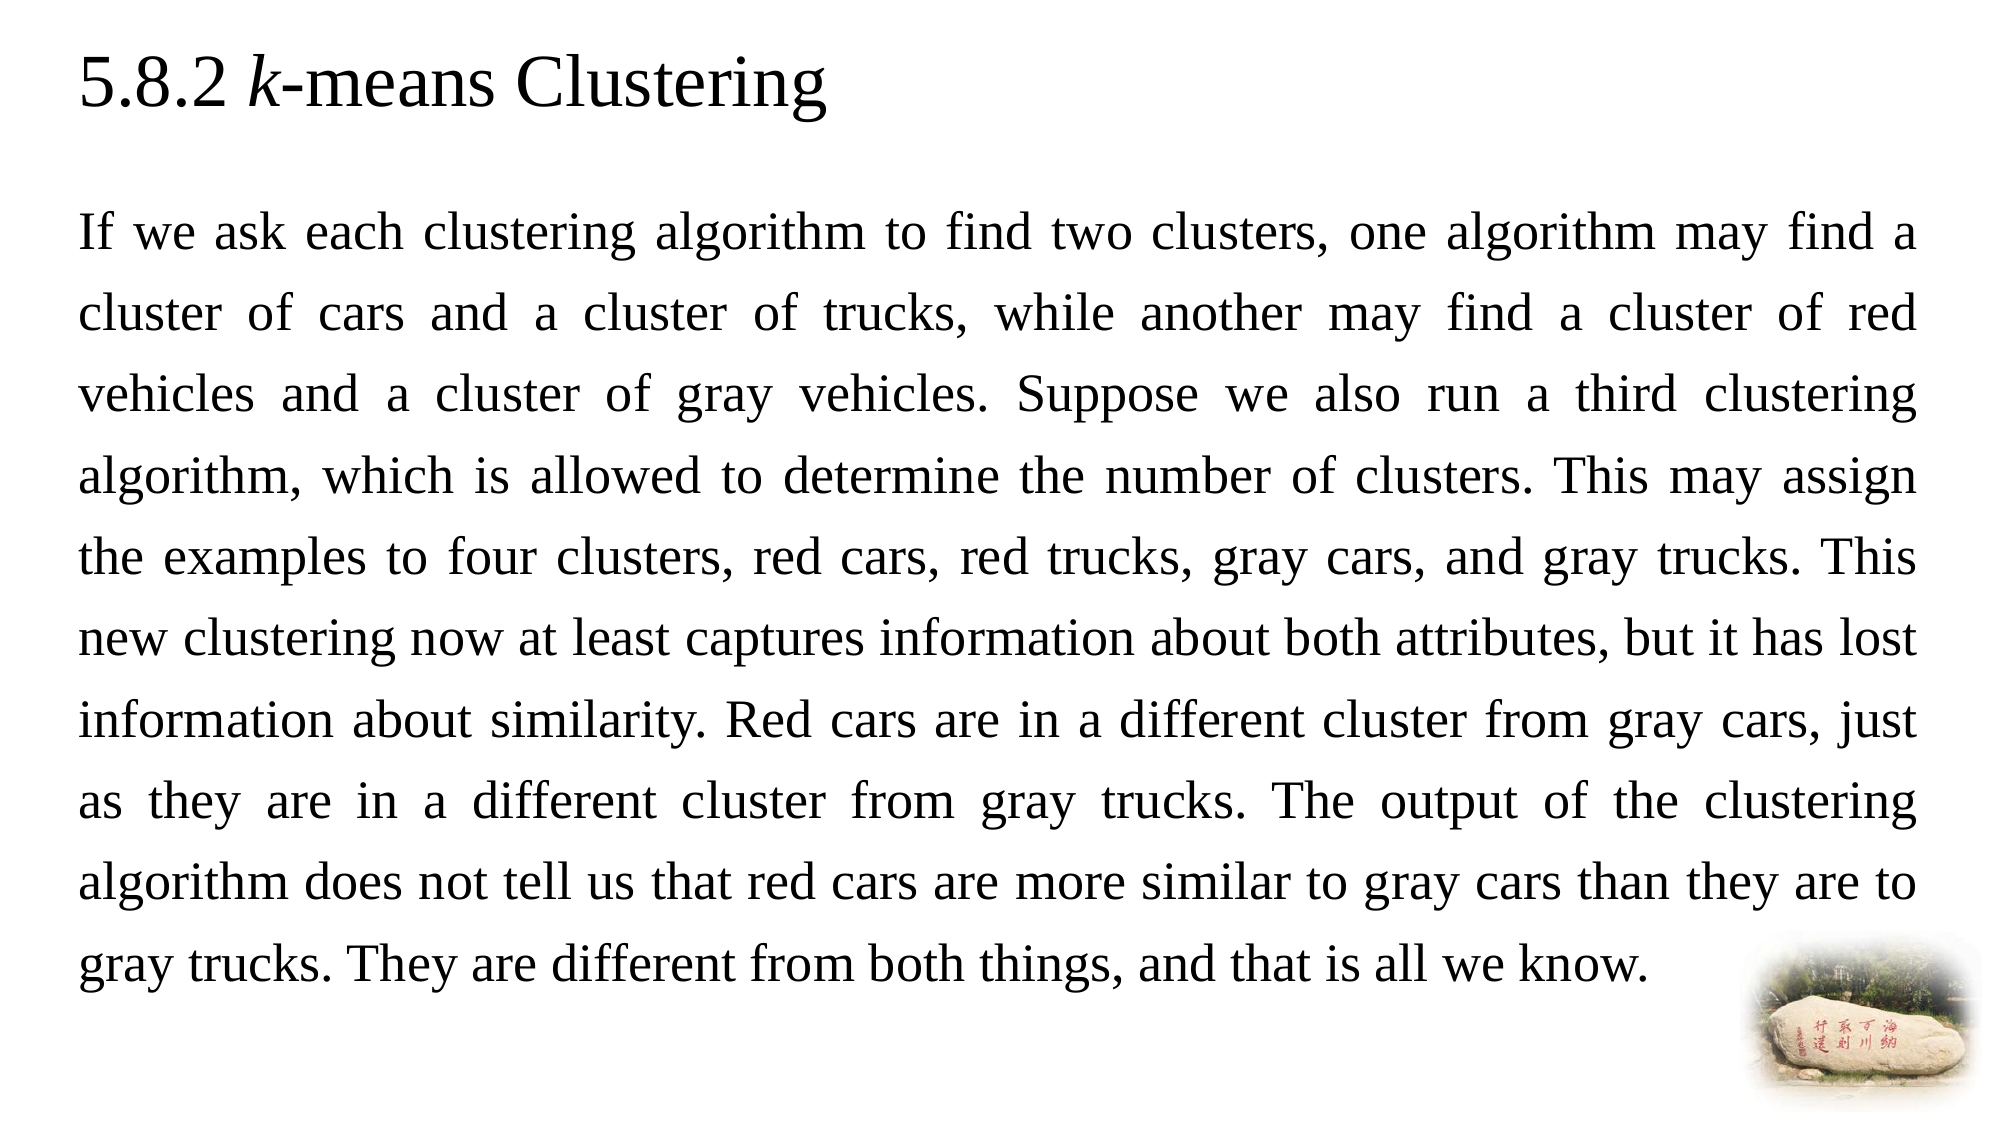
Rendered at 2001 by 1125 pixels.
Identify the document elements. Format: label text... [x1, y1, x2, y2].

list If we ask each clustering algorithm to find two clusters, one algorithm may find a cluster of cars and a cluster of trucks, while another may find a cluster of red vehicles and a cluster of gray vehicles. Suppose we also run a third clustering algorithm, which is allowed to determine the number of clusters. This may assign the examples to four clusters, red cars, red trucks, gray cars, and gray trucks. This new clustering now at least captures information about both attributes, but it has lost information about similarity. Red cars are in a different cluster from gray cars, just as they are in a different cluster from gray trucks. The output of the clustering algorithm does not tell us that red cars are more similar to gray cars than they are to gray trucks. They are different from both things, and that is all we know. [63, 171, 1936, 1014]
picture [1740, 927, 1985, 1112]
title 5.8.2 k-means Clustering [63, 21, 1936, 142]
